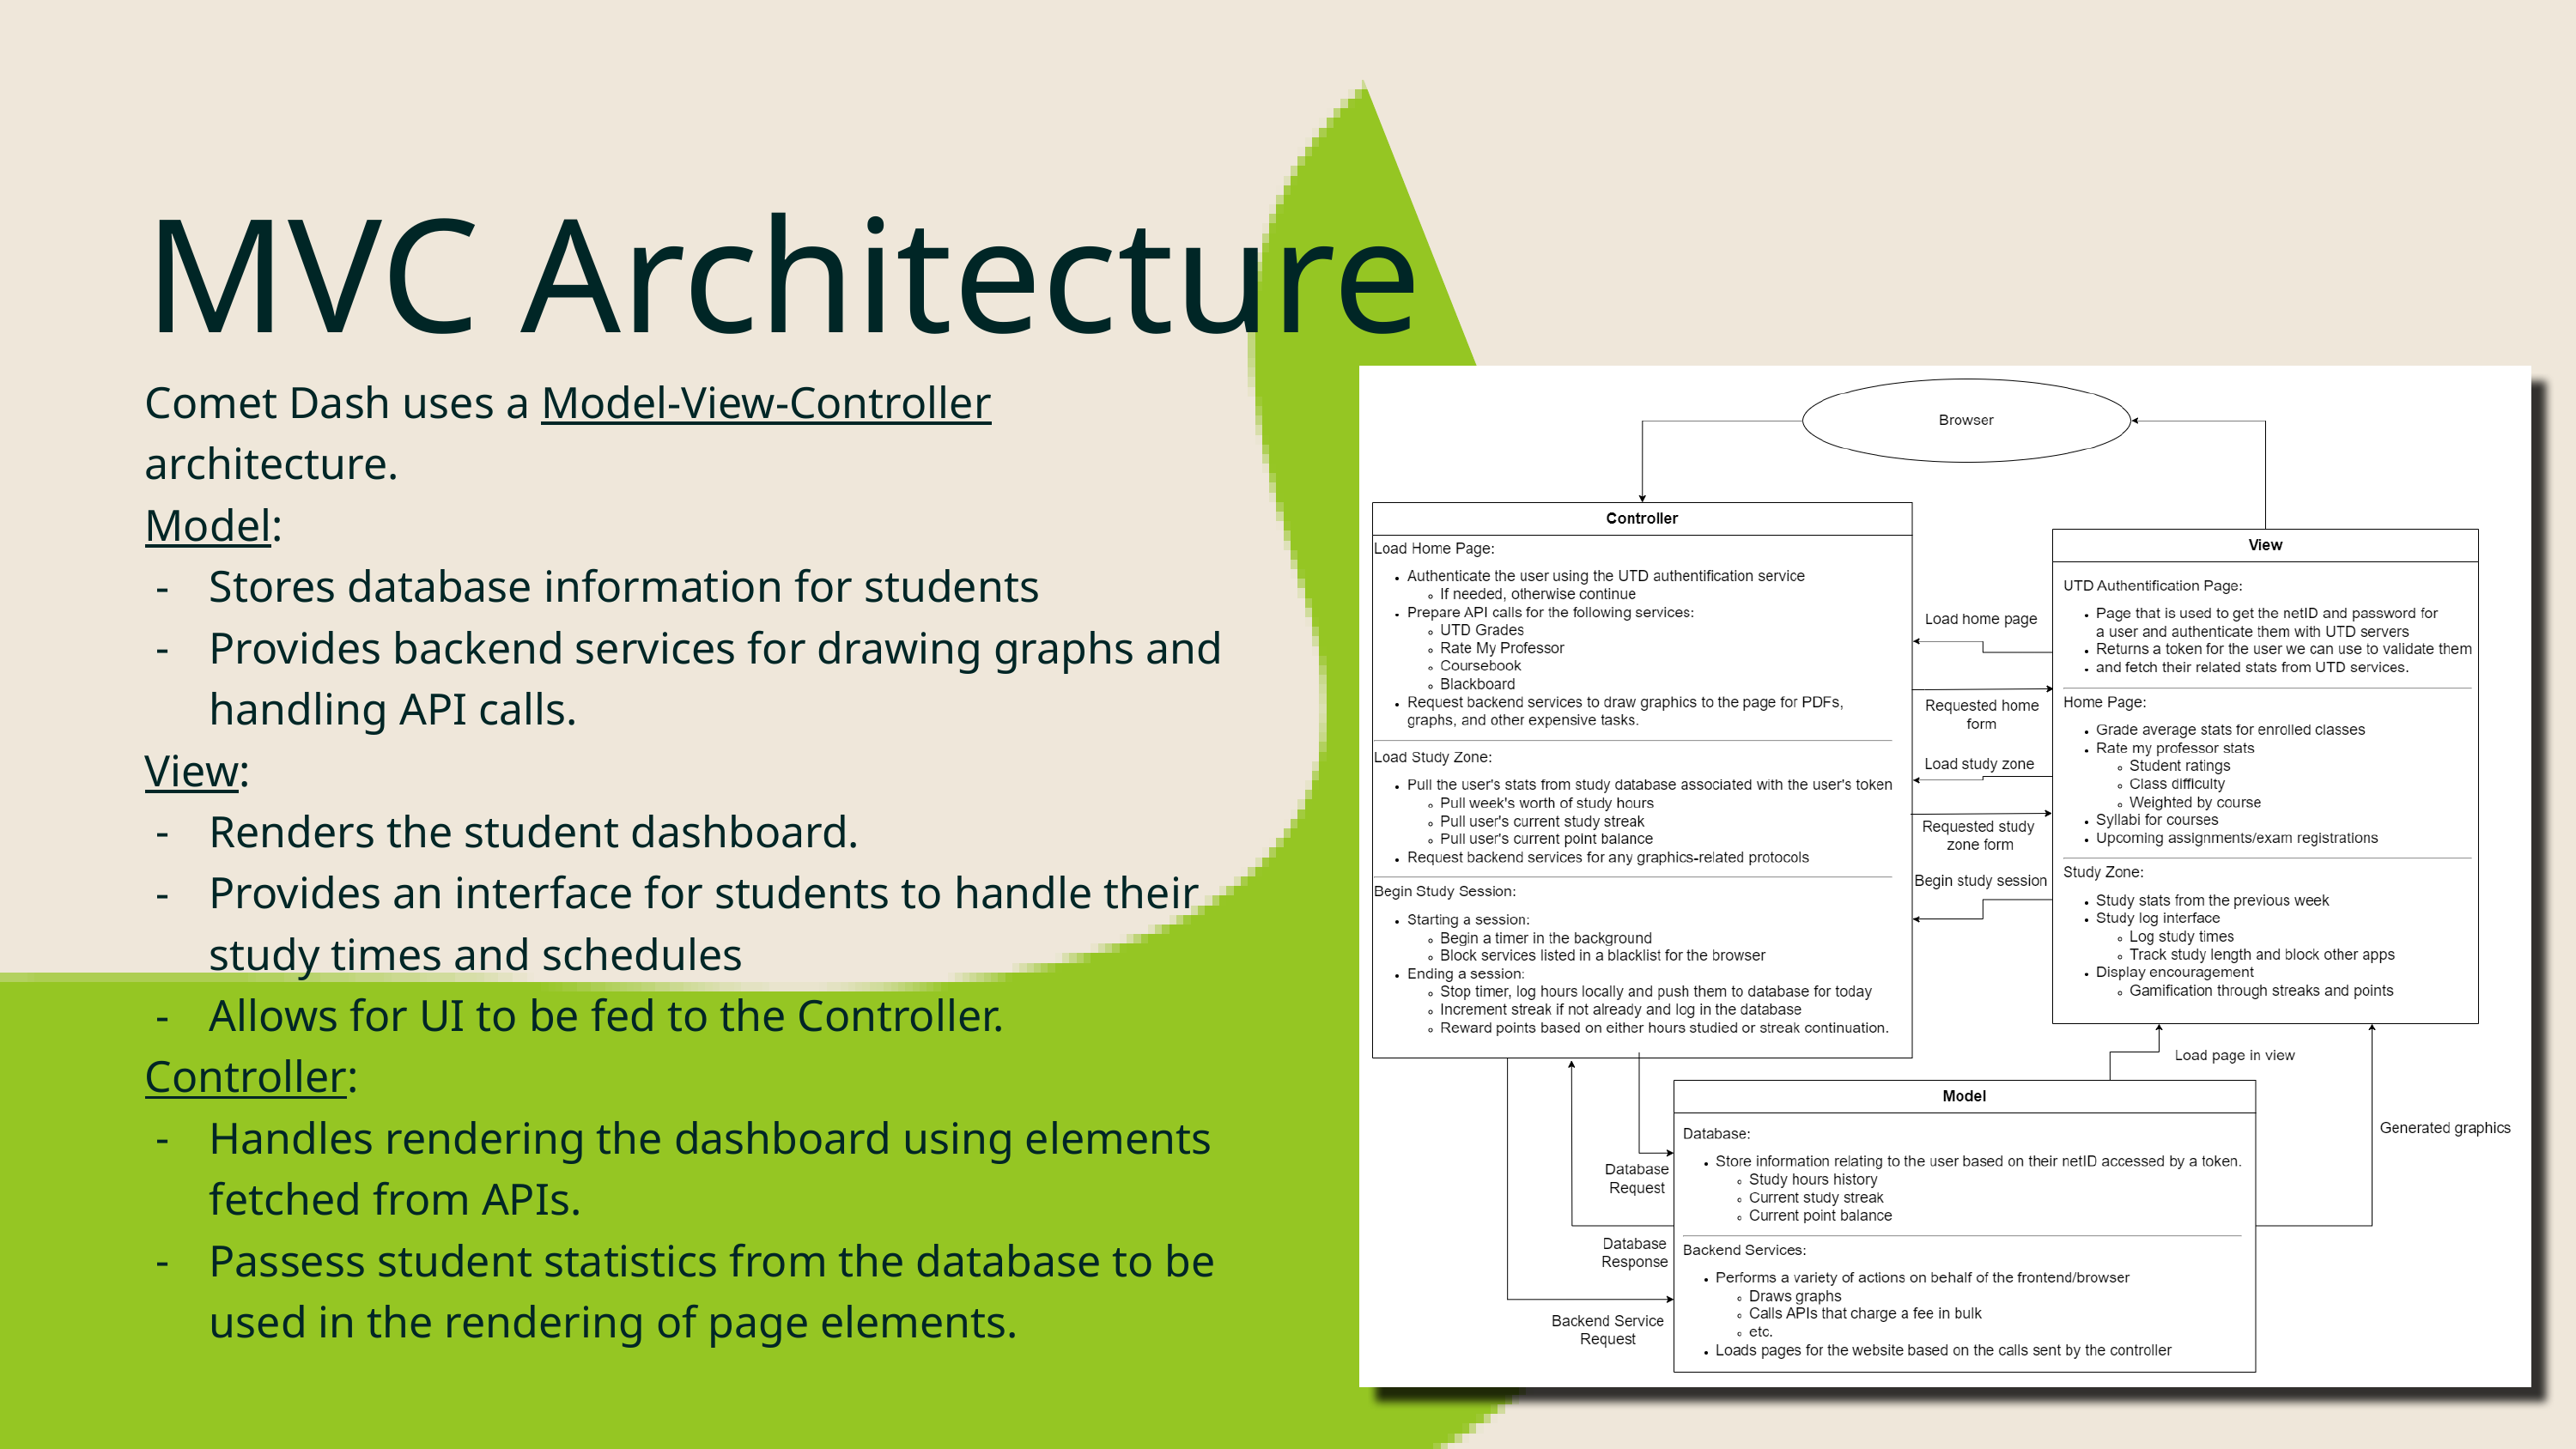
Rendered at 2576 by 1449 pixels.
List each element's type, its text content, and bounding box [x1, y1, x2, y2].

picture [1359, 365, 2532, 1387]
text_box Comet Dash uses a Model-View-Controller architecture. Model: Stores database information for students Provides backend services for drawing graphs and handling API calls. View: Renders the student dashboard. Provides an interface for students to handle their study times and schedules Allows for UI to be fed to the Controller. Controller: Handles rendering the dashboard using elements fetched from APIs. Passess student statistics from the database to be used in the rendering of page elements. [144, 366, 1237, 1347]
text_box [0, 185, 1742, 1449]
text_box MVC Architecture [144, 174, 1628, 364]
text_box [171, 0, 1401, 174]
